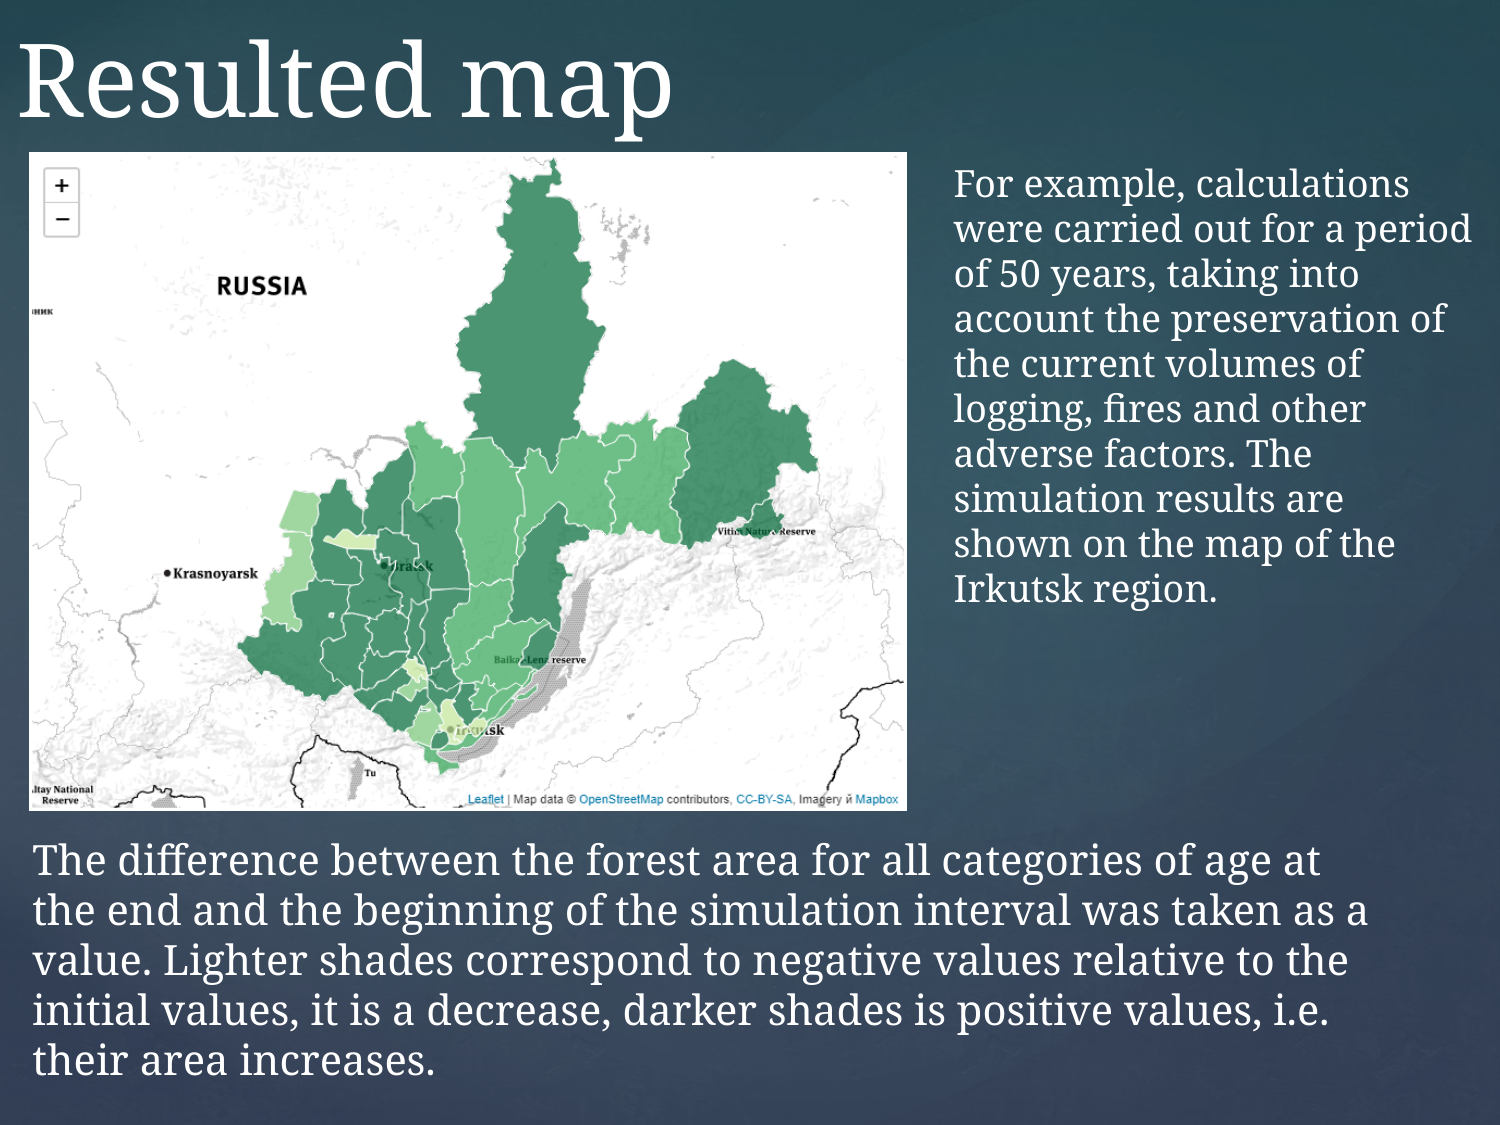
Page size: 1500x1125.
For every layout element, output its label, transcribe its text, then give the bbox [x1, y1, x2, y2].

picture [28, 152, 908, 812]
title Resulted map [1, 0, 1239, 146]
text_box For example, calculations were carried out for a period of 50 years, taking into account the preservation of the current volumes of logging, fires and other adverse factors. The simulation results are shown on the map of the Irkutsk region. [938, 152, 1489, 618]
text_box The difference between the forest area for all categories of age at the end and the beginning of the simulation interval was taken as a value. Lighter shades correspond to negative values ​​relative to the initial values, it is a decrease, darker shades is positive values, i.e. their area increases. [17, 826, 1400, 1092]
